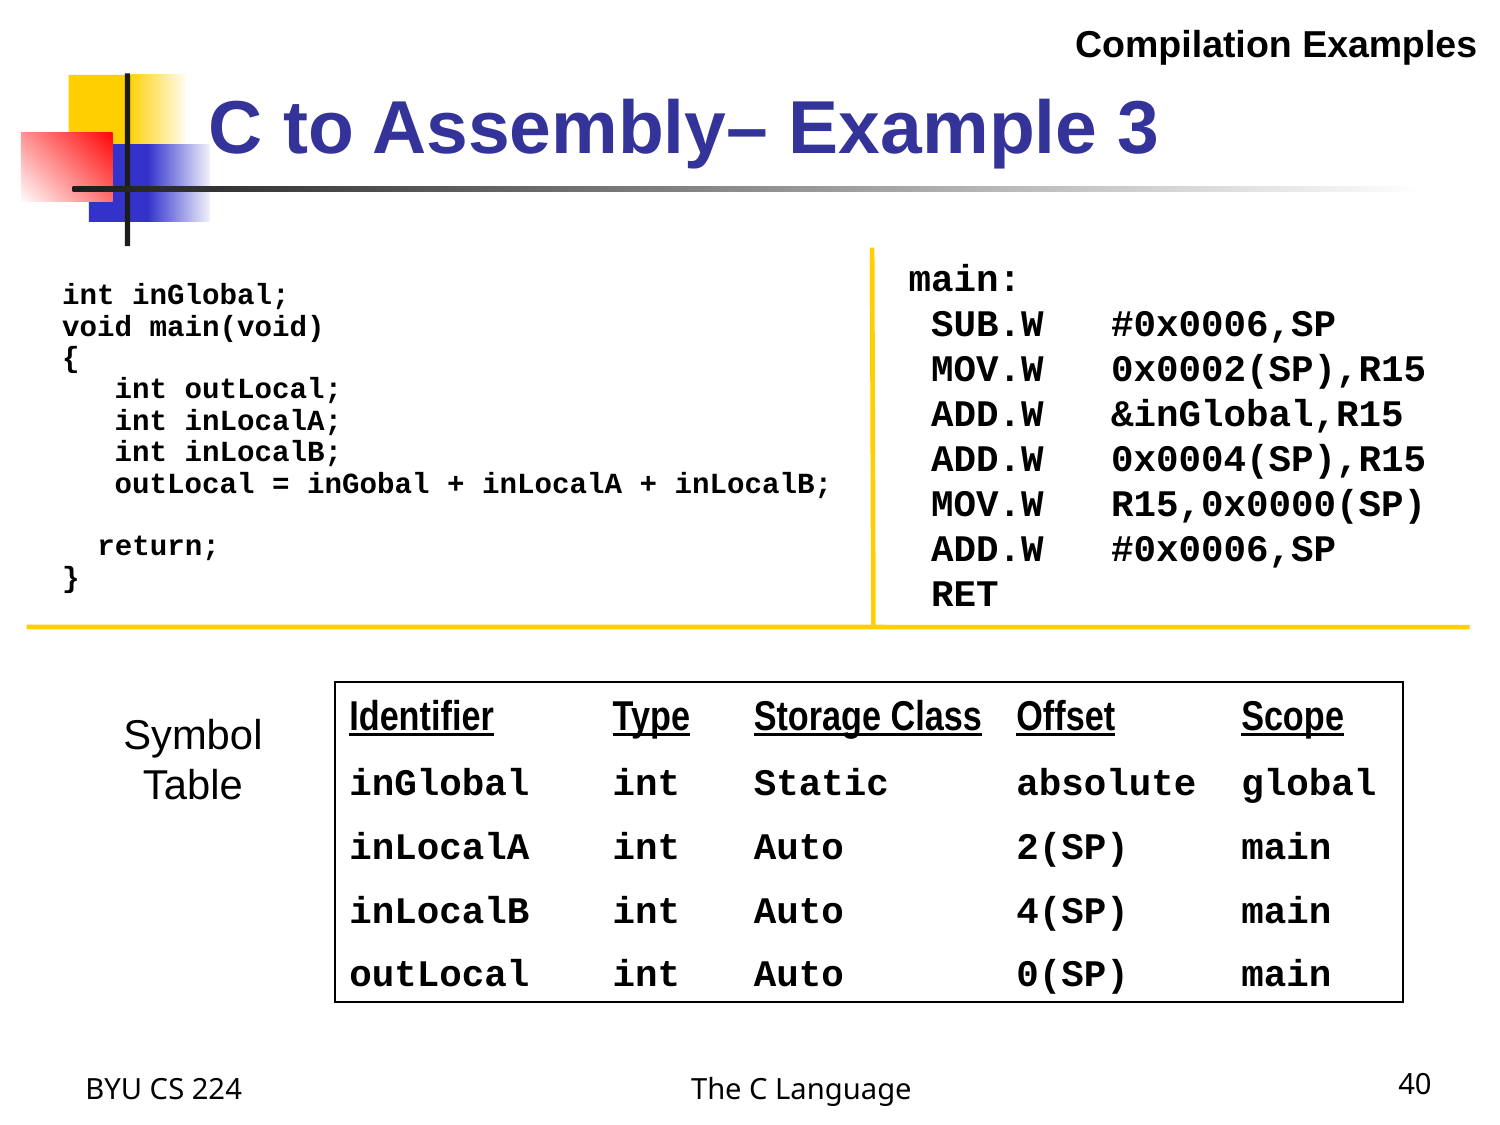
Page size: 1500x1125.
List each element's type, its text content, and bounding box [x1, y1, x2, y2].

footer The C Language [416, 1037, 1134, 1113]
text_box Compilation Examples [888, 12, 1493, 73]
text_box int inGlobal; void main(void) { int outLocal; int inLocalA; int inLocalB; outLocal = inGobal + inLocalA + inLocalB; return; } [47, 272, 853, 633]
title C to Assembly– Example 3 [193, 34, 1472, 177]
text_box main: SUB.W #0x0006,SP MOV.W 0x0002(SP),R15 ADD.W &inGlobal,R15 ADD.W 0x0004(SP),R15 MOV.W R15,0x0000(SP) ADD.W #0x0006,SP RET [893, 246, 1469, 621]
slide_number 40 [1134, 1037, 1447, 1113]
slide_number BYU CS 224 [70, 1037, 383, 1113]
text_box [69, 681, 1404, 1020]
